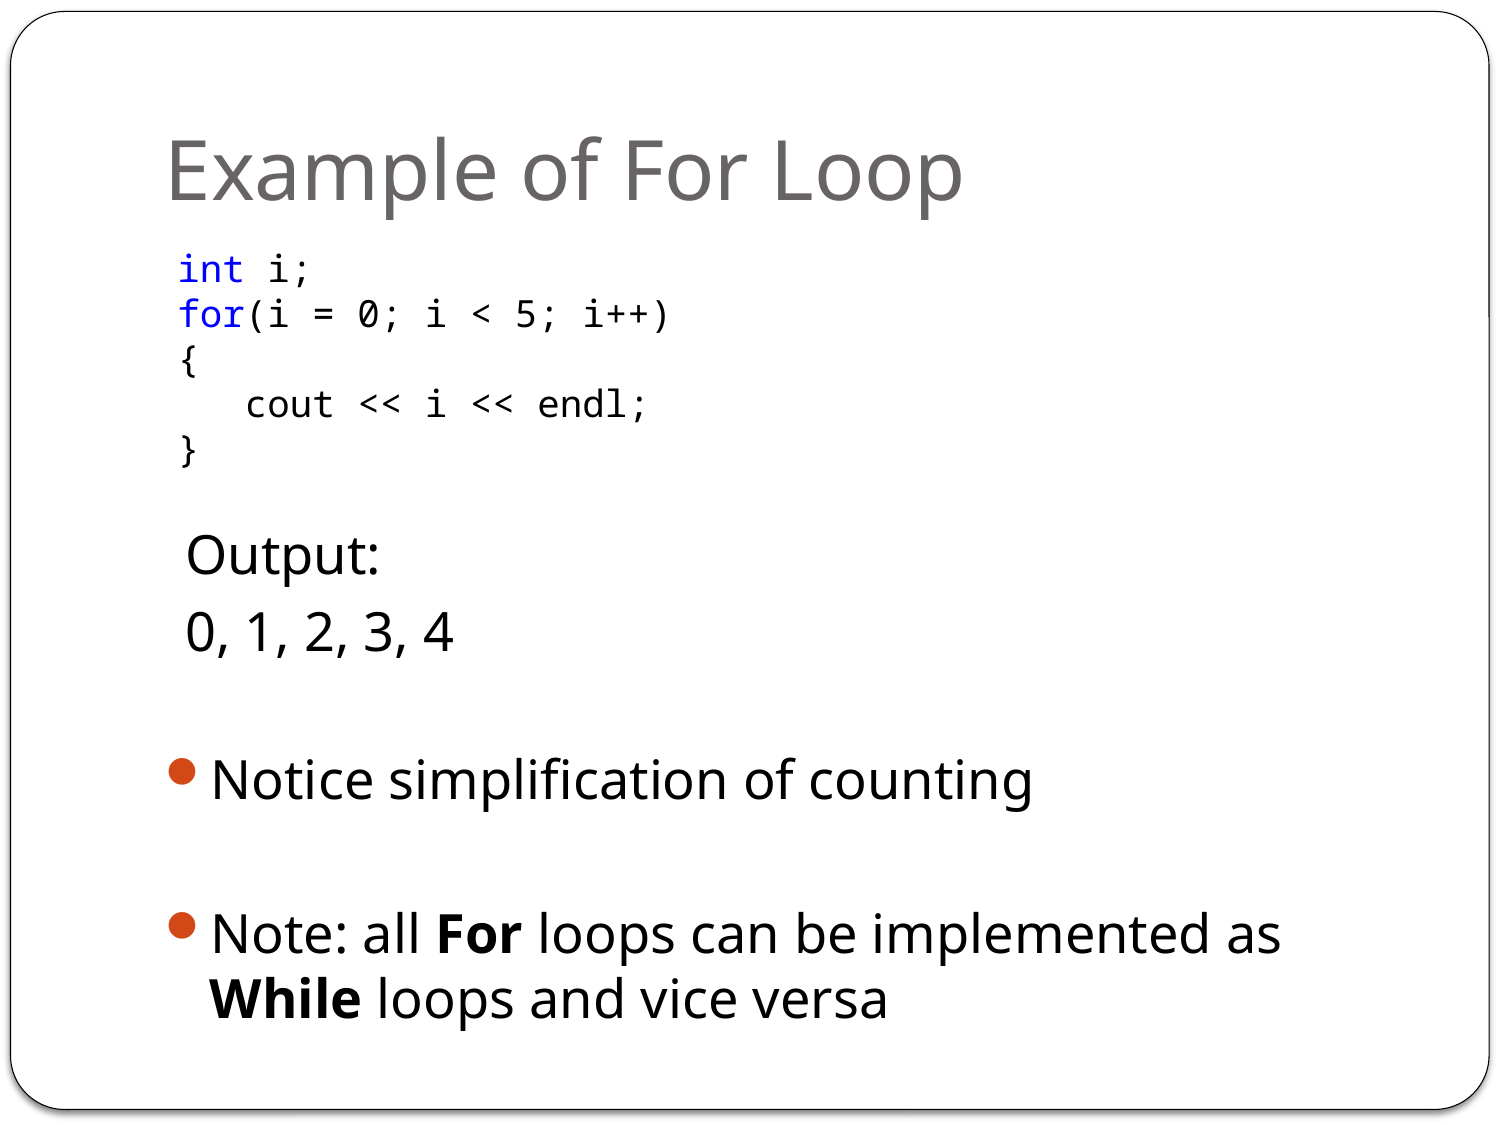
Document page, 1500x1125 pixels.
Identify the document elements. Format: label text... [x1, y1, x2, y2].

list Notice simplification of counting Note: all For loops can be implemented as While loops and vice versa [150, 737, 1425, 1050]
title Example of For Loop [150, 45, 1425, 233]
text_box int i; for(i = 0; i < 5; i++) { cout << i << endl; } [162, 237, 913, 478]
text_box Output: 0, 1, 2, 3, 4 [170, 512, 838, 703]
